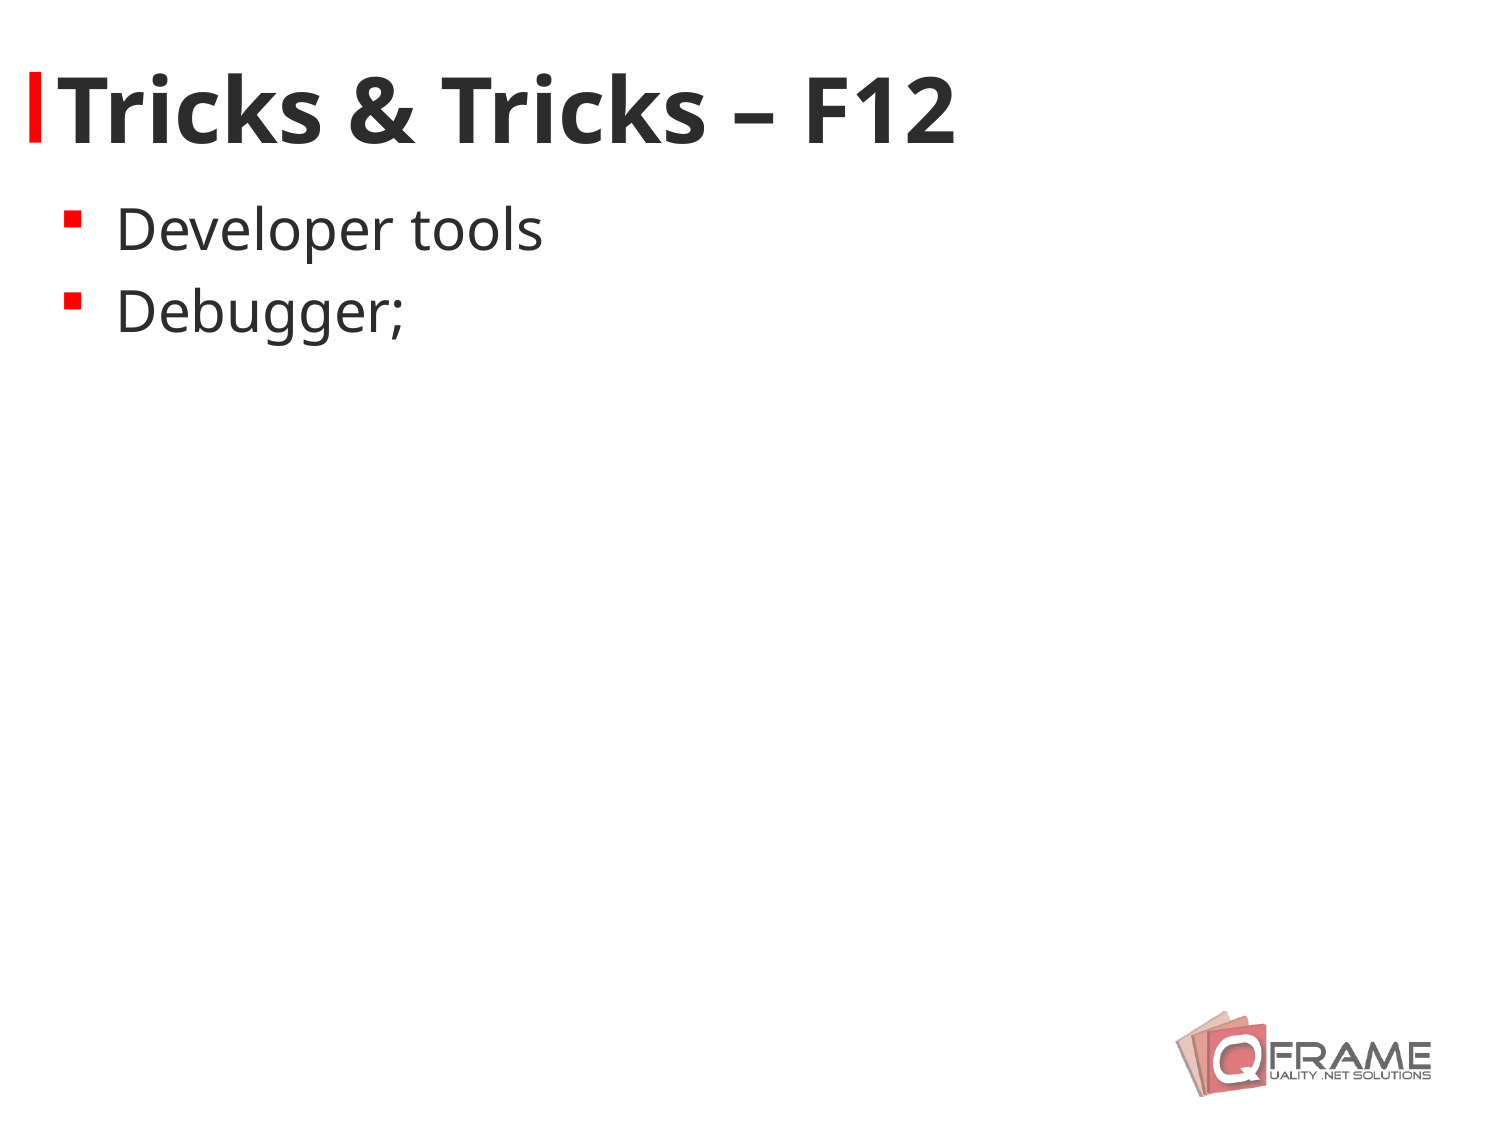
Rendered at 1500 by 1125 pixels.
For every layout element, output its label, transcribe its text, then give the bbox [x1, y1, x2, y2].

title Tricks & Tricks – F12 [41, 66, 1465, 147]
list Developer tools Debugger; [44, 184, 1470, 1013]
picture [1175, 1013, 1433, 1097]
